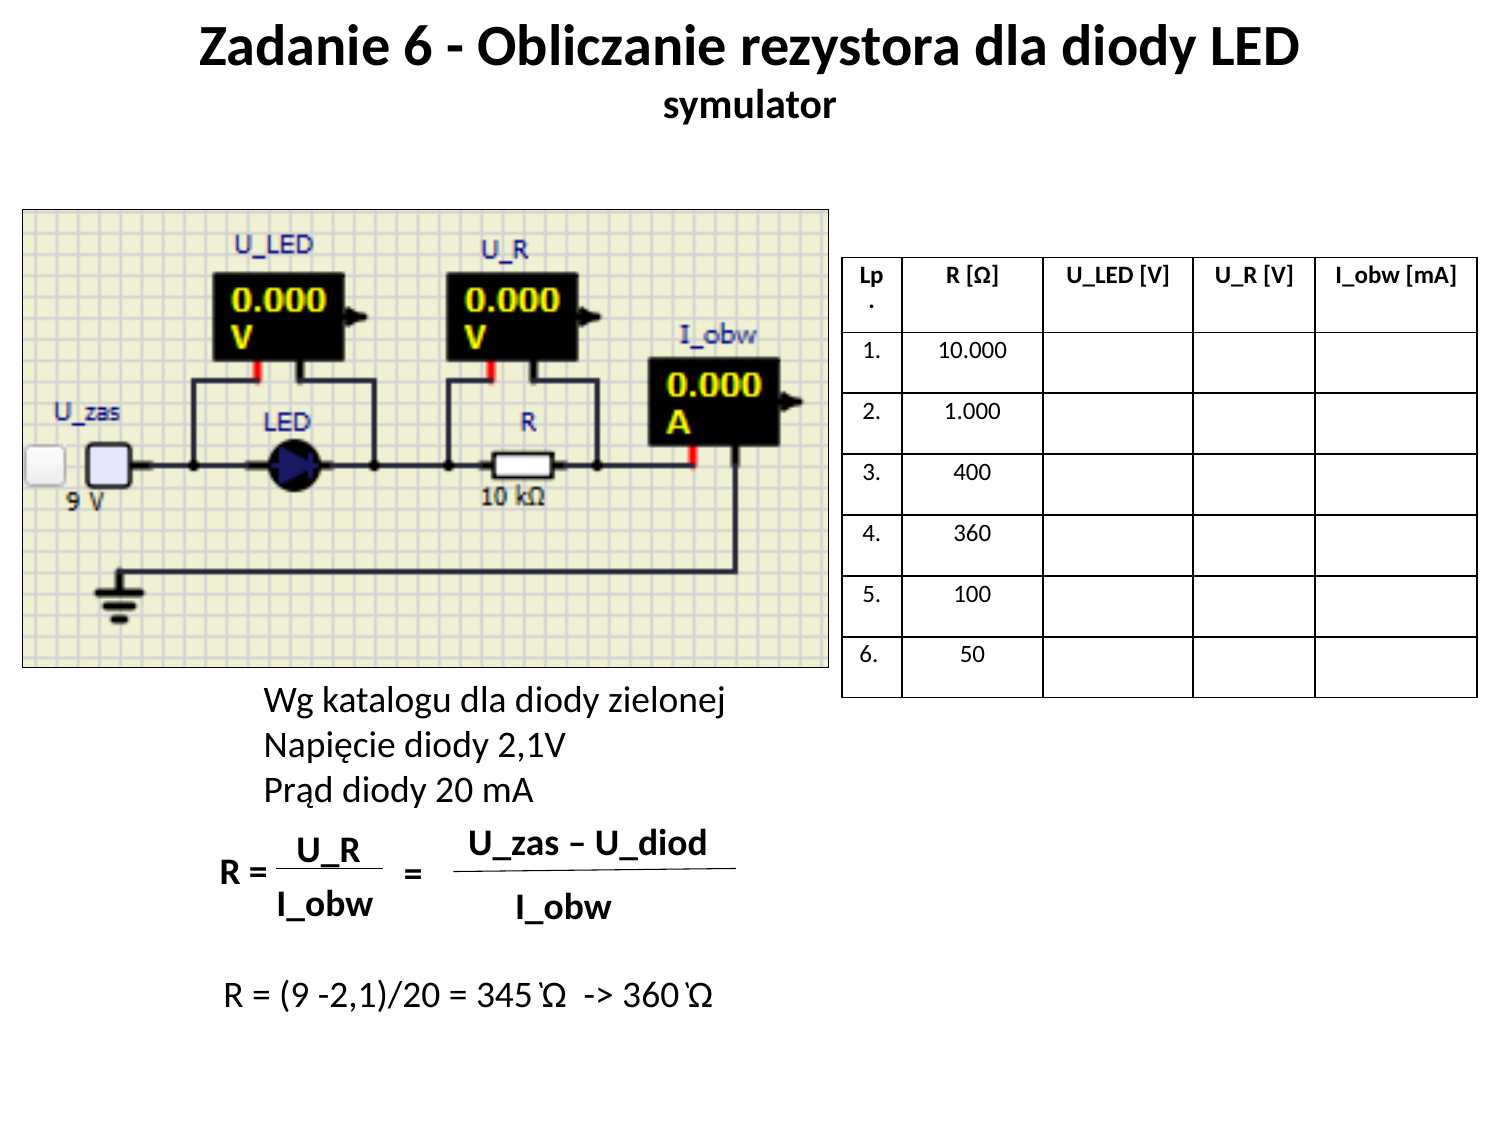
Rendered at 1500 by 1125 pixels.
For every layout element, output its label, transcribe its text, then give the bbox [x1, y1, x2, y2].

table_cell [1194, 394, 1314, 453]
table_cell 2. [843, 394, 901, 453]
table_header U_LED [V] [1044, 258, 1192, 332]
table_header Lp. [843, 258, 901, 332]
table_cell [1044, 394, 1192, 453]
table_cell 50 [903, 638, 1042, 697]
text_box Zadanie 6 - Obliczanie rezystora dla diody LED symulator [0, 0, 1500, 135]
table_cell 100 [903, 577, 1042, 636]
table_cell [1044, 455, 1192, 514]
picture [22, 209, 829, 668]
table_cell [1316, 394, 1476, 453]
table_cell [1044, 516, 1192, 575]
table_cell 360 [903, 516, 1042, 575]
table_cell 5. [843, 577, 901, 636]
table_header R [Ω] [903, 258, 1042, 332]
table_cell 10.000 [903, 333, 1042, 392]
table_cell [1044, 333, 1192, 392]
table_cell 4. [843, 516, 901, 575]
table_cell [1316, 638, 1476, 697]
table_cell [1194, 577, 1314, 636]
table_cell [1194, 455, 1314, 514]
table_cell [1316, 577, 1476, 636]
text_box R = (9 -2,1)/20 = 345 Ὼ -> 360 Ὼ [208, 962, 845, 1023]
table_header U_R [V] [1194, 258, 1314, 332]
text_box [204, 810, 828, 936]
table_cell [1316, 333, 1476, 392]
table_cell [1316, 455, 1476, 514]
table_cell [1194, 333, 1314, 392]
table_cell [1194, 638, 1314, 697]
table_cell 3. [843, 455, 901, 514]
table_cell 1. [843, 333, 901, 392]
table_cell 1.000 [903, 394, 1042, 453]
table_cell [1044, 577, 1192, 636]
table_cell 400 [903, 455, 1042, 514]
table_cell [1316, 516, 1476, 575]
table_cell [1194, 516, 1314, 575]
table_cell [1044, 638, 1192, 697]
text_box Wg katalogu dla diody zielonej Napięcie diody 2,1V Prąd diody 20 mA [248, 668, 758, 810]
table_header I_obw [mA] [1316, 258, 1476, 332]
table_cell 6. [843, 638, 901, 697]
